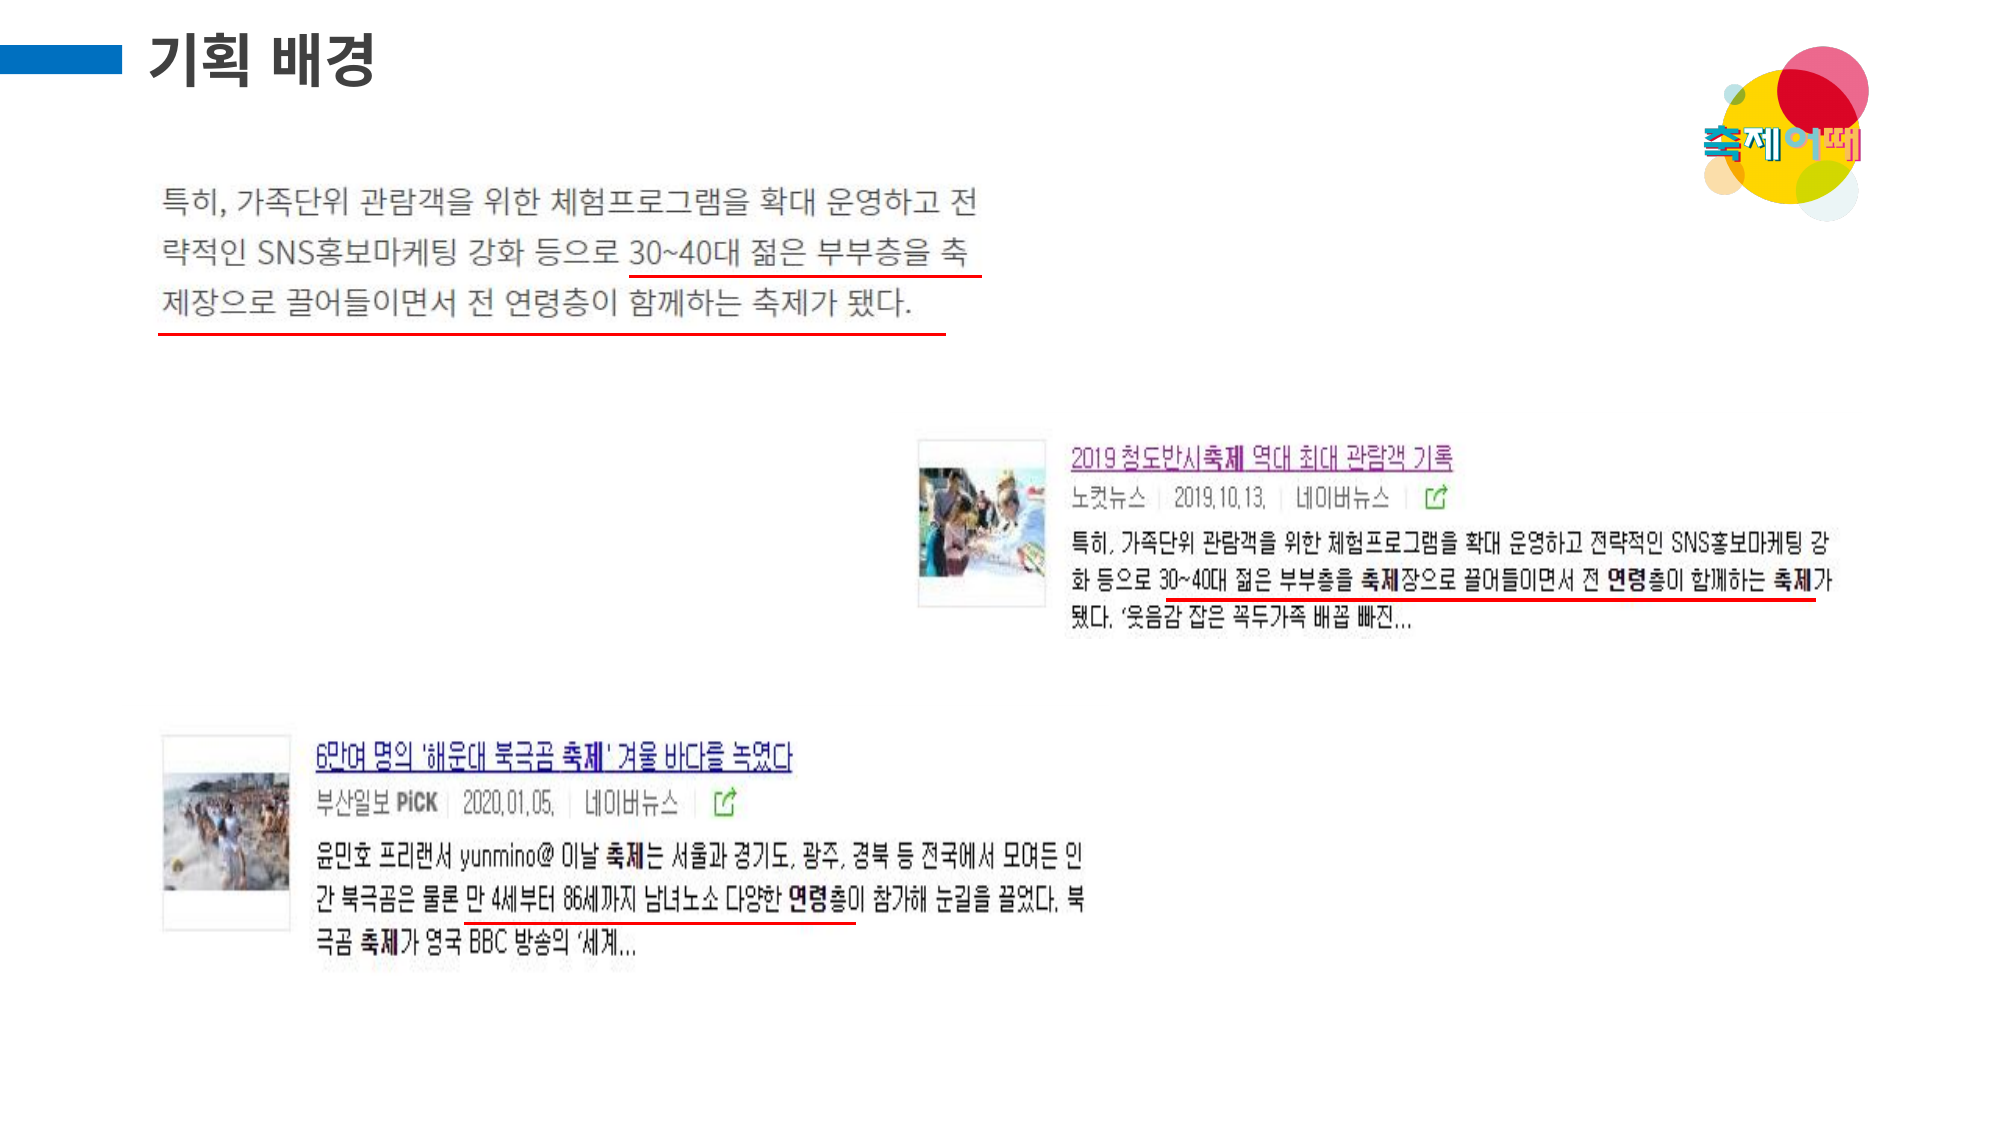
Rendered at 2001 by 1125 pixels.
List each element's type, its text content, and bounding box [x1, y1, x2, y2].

text_box 기획 배경 [132, 16, 393, 102]
text_box [0, 44, 123, 75]
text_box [131, 159, 1001, 351]
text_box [890, 411, 1862, 639]
picture [1585, 0, 1988, 398]
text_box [122, 704, 1109, 992]
